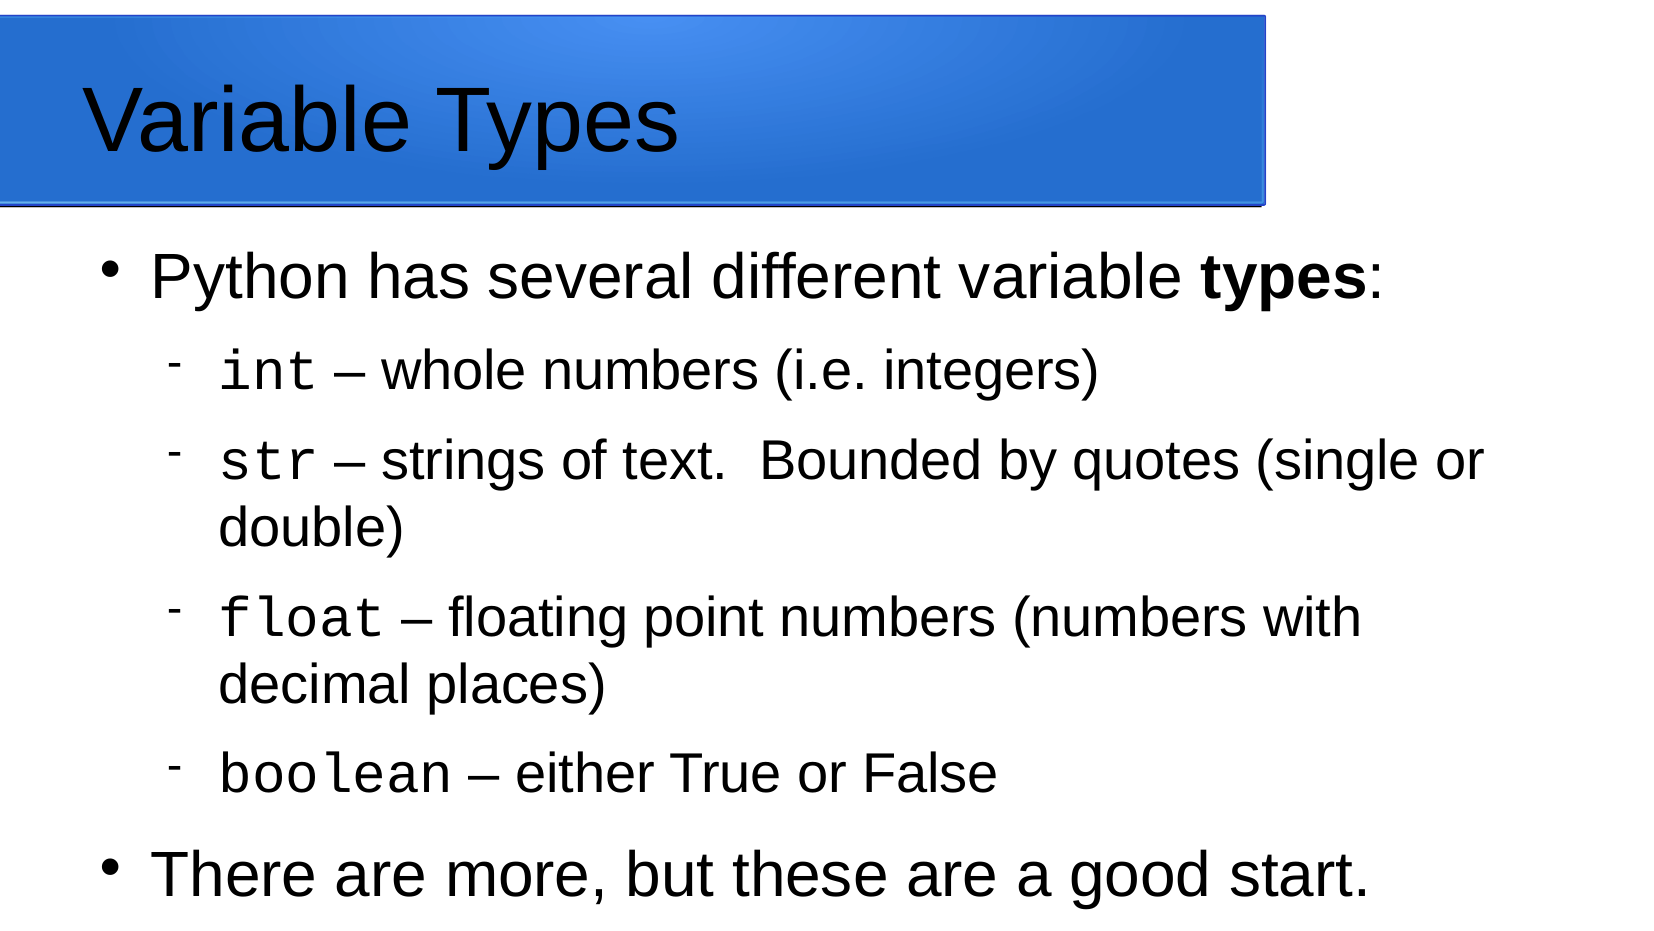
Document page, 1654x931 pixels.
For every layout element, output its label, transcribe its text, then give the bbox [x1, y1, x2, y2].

text_box Variable Types [82, 37, 1571, 193]
text_box Python has several different variable types: int – whole numbers (i.e. integers) str – strings of text. Bounded by quotes (single or double) float – floating point numbers (numbers with decimal places) boolean – either True or False There are more, but these are a good start. [82, 234, 1571, 910]
picture [0, 13, 1269, 211]
